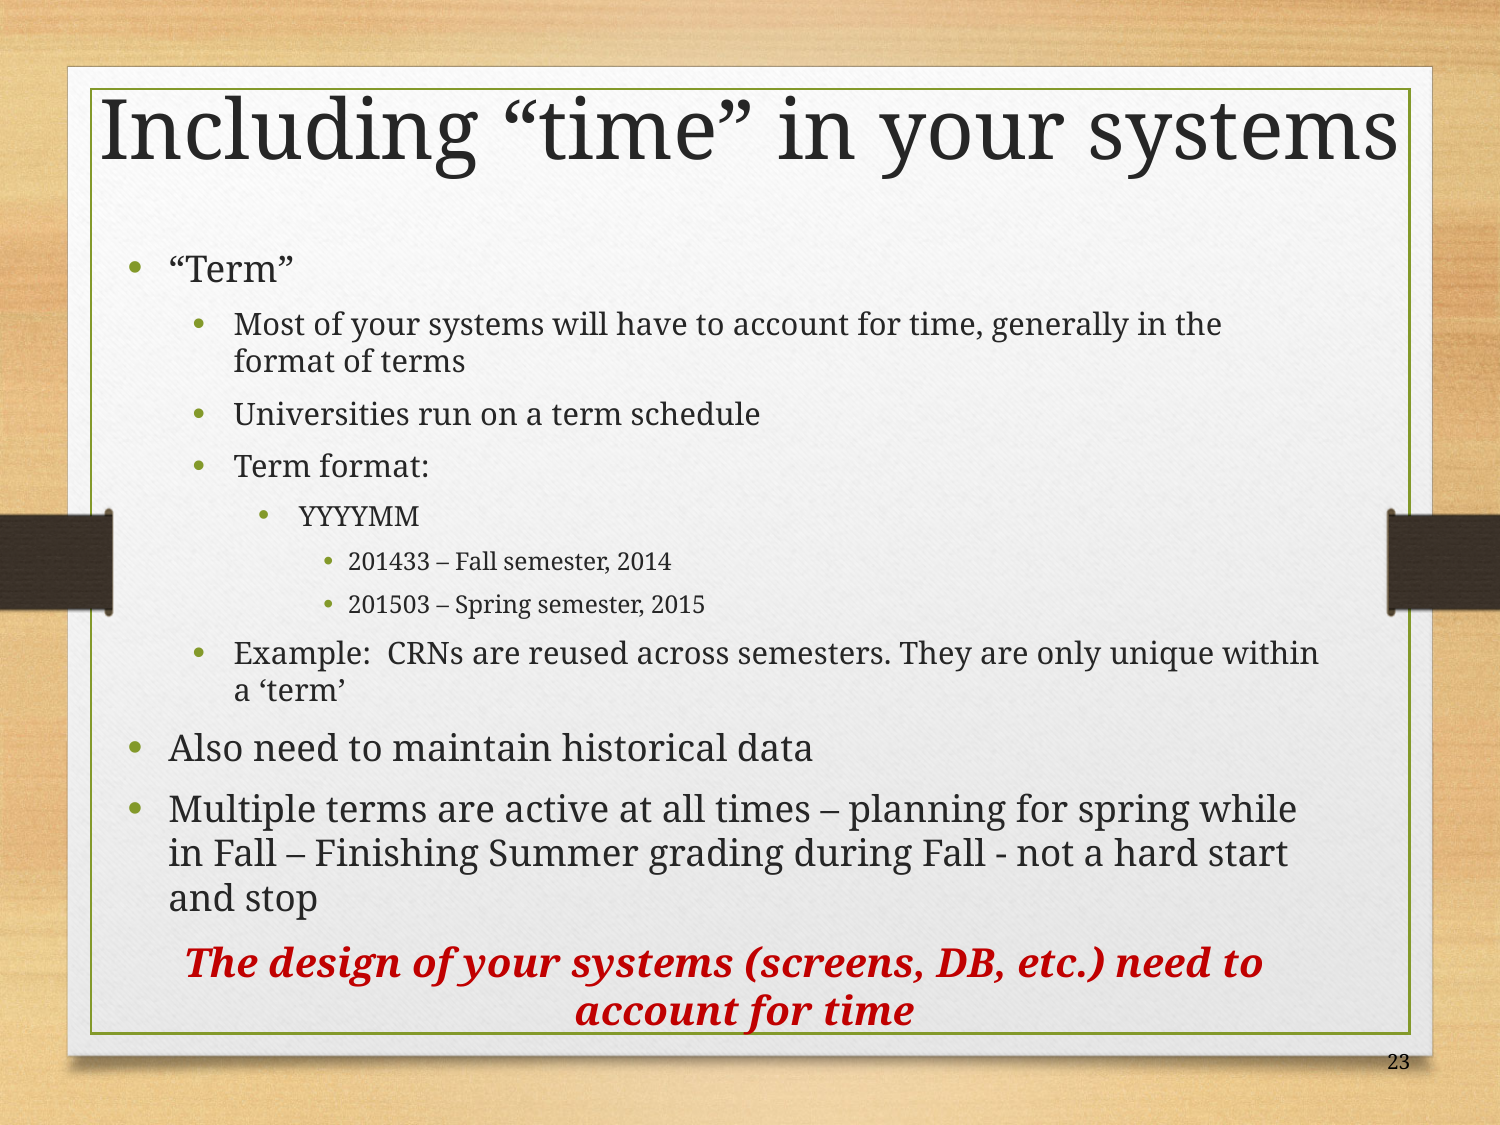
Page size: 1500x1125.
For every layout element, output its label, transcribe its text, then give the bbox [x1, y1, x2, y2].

slide_number 23 [1237, 1025, 1425, 1100]
list “Term” Most of your systems will have to account for time, generally in the format of terms Universities run on a term schedule Term format: YYYYMM 201433 – Fall semester, 2014 201503 – Spring semester, 2015 Example: CRNs are reused across semesters. They are only unique within a ‘term’ Also need to maintain historical data Multiple terms are active at all times – planning for spring while in Fall – Finishing Summer grading during Fall - not a hard start and stop The design of your systems (screens, DB, etc.) need to account for time [112, 237, 1338, 1050]
picture [0, 0, 1500, 1125]
title Including “time” in your systems [75, 20, 1425, 233]
